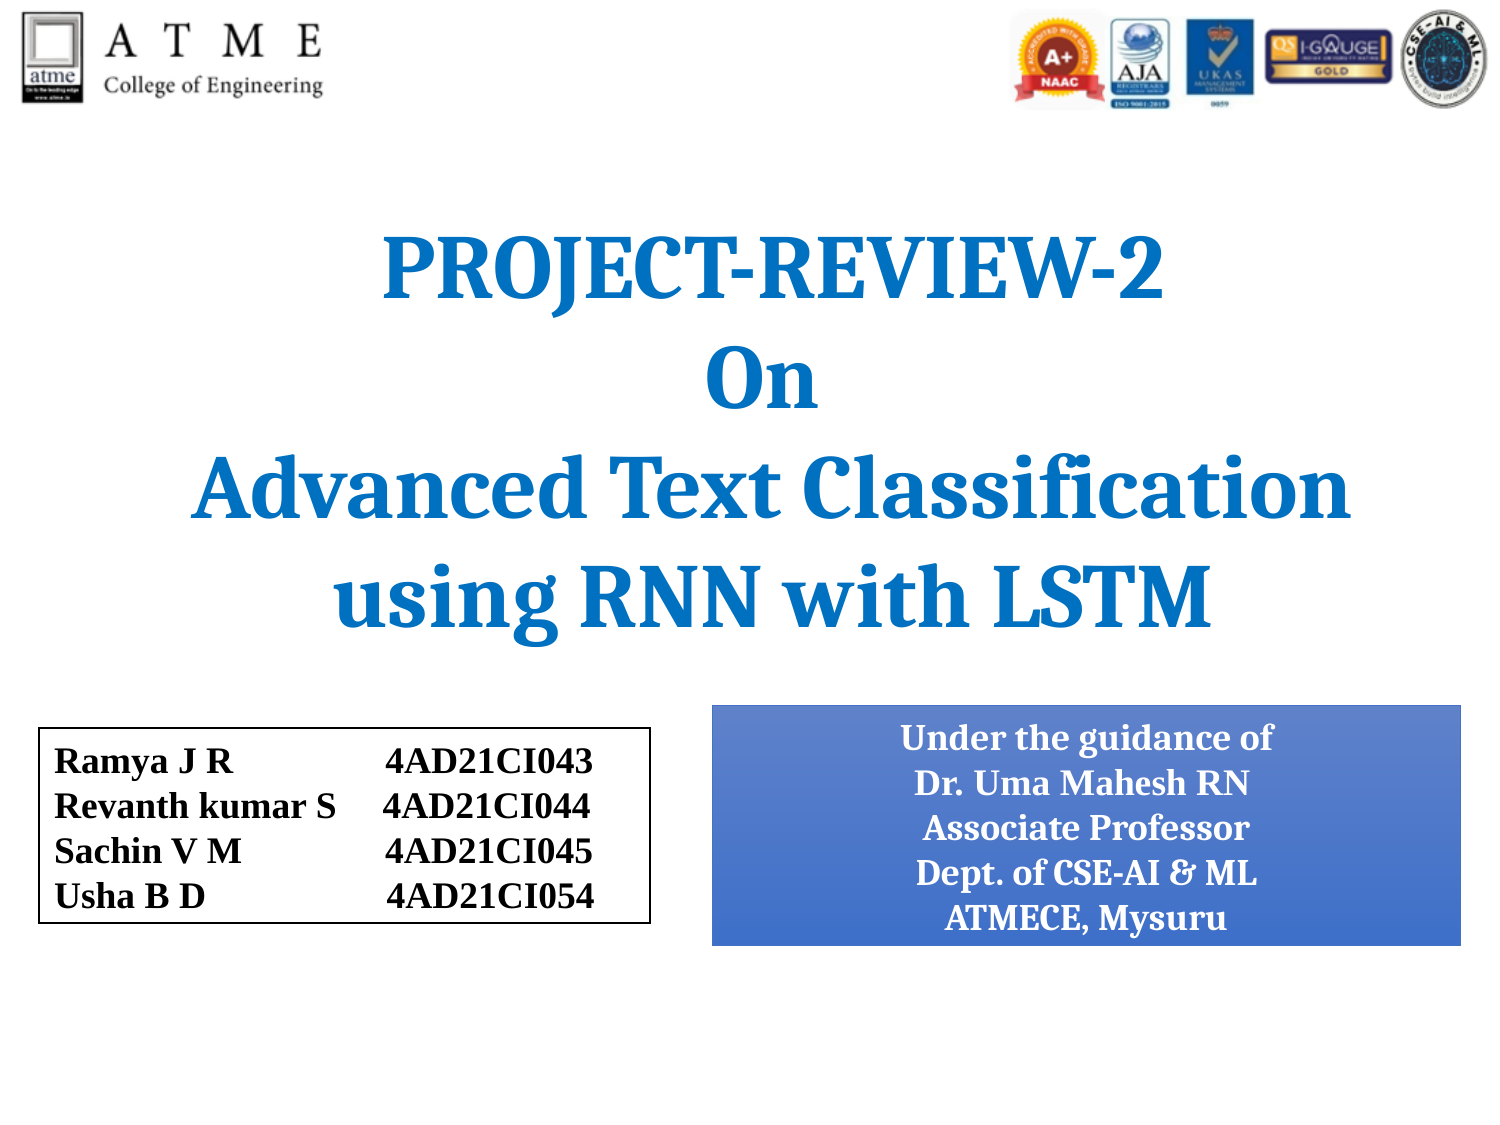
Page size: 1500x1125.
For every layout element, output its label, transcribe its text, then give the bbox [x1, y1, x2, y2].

picture [1003, 0, 1497, 113]
picture [11, 0, 340, 109]
text_box Ramya J R 4AD21CI043 Revanth kumar S 4AD21CI044 Sachin V M 4AD21CI045 Usha B D 4AD21CI054 [38, 727, 651, 924]
text_box PROJECT-REVIEW-2 On Advanced Text Classification using RNN with LSTM [85, 198, 1461, 654]
text_box Under the guidance of Dr. Uma Mahesh RN Associate Professor Dept. of CSE-AI & ML ATMECE, Mysuru [712, 705, 1461, 946]
